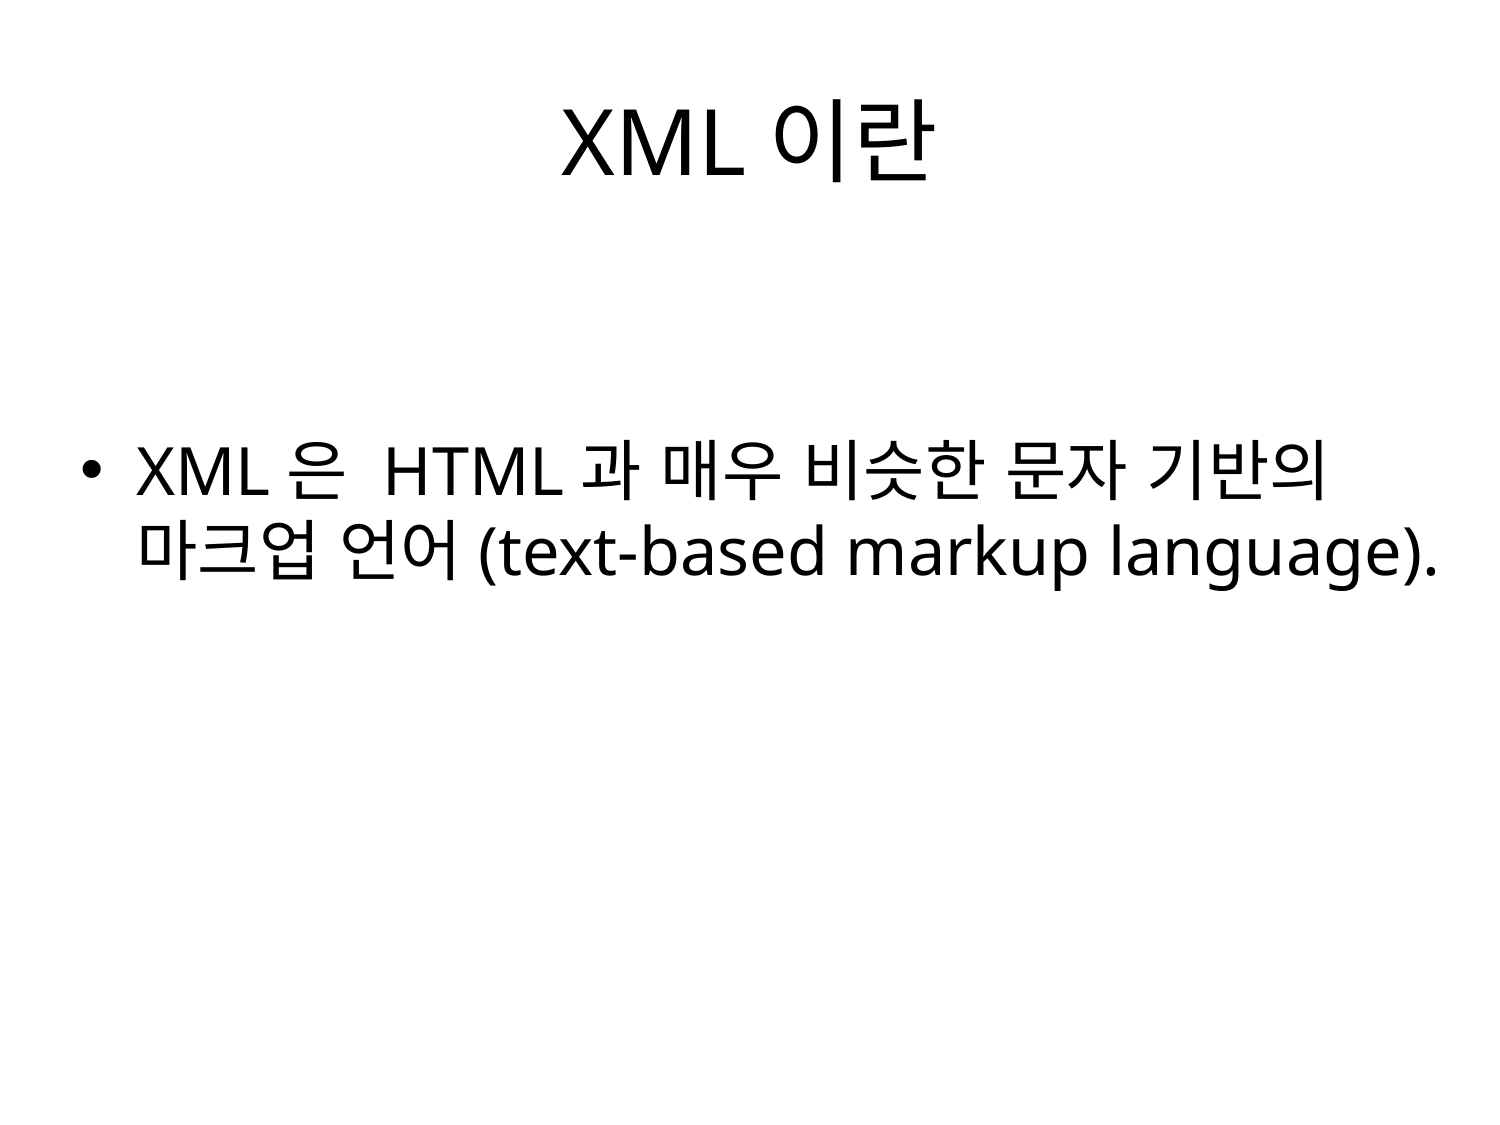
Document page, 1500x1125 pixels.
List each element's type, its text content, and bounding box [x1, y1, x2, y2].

list XML은 HTML과 매우 비슷한 문자 기반의 마크업 언어(text-based markup language). [64, 420, 1461, 622]
title XML이란 [75, 45, 1425, 233]
